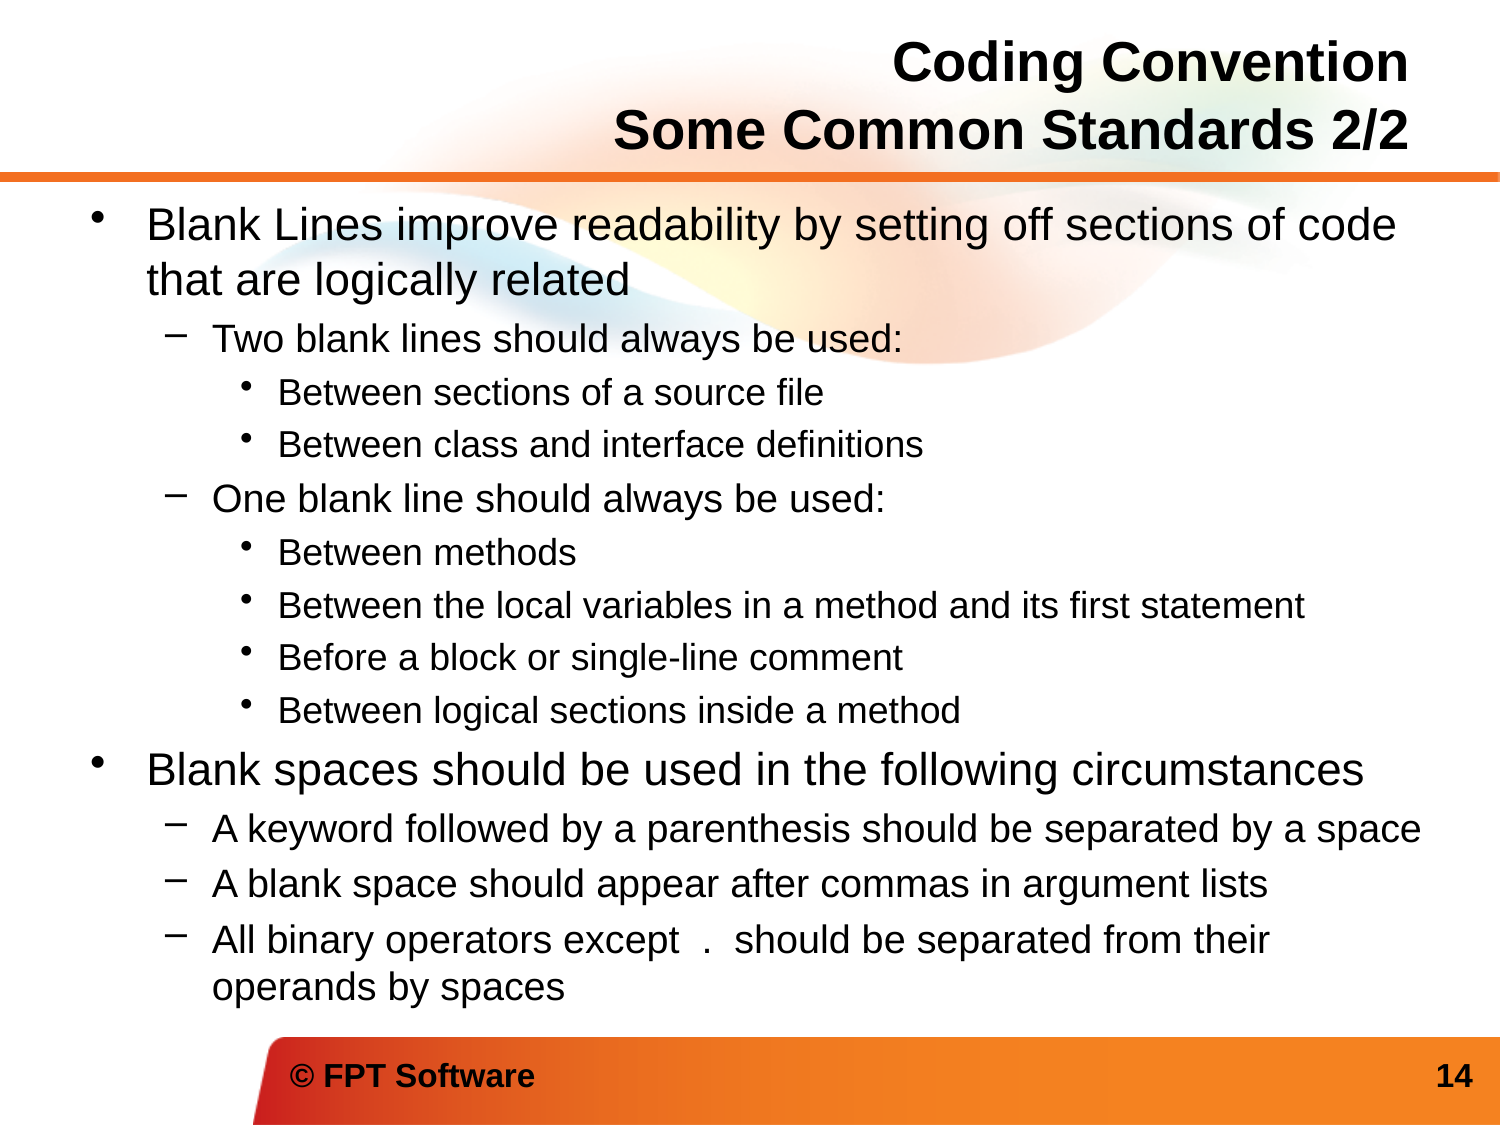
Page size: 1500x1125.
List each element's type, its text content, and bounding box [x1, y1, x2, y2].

list Blank Lines improve readability by setting off sections of code that are logically related Two blank lines should always be used: Between sections of a source file Between class and interface definitions One blank line should always be used: Between methods Between the local variables in a method and its first statement Before a block or single-line comment Between logical sections inside a method Blank spaces should be used in the following circumstances A keyword followed by a parenthesis should be separated by a space A blank space should appear after commas in argument lists All binary operators except . should be separated from their operands by spaces [75, 187, 1454, 1054]
picture [253, 1037, 1500, 1125]
title Coding Convention Some Common Standards 2/2 [437, 24, 1425, 161]
picture [0, 0, 1500, 187]
